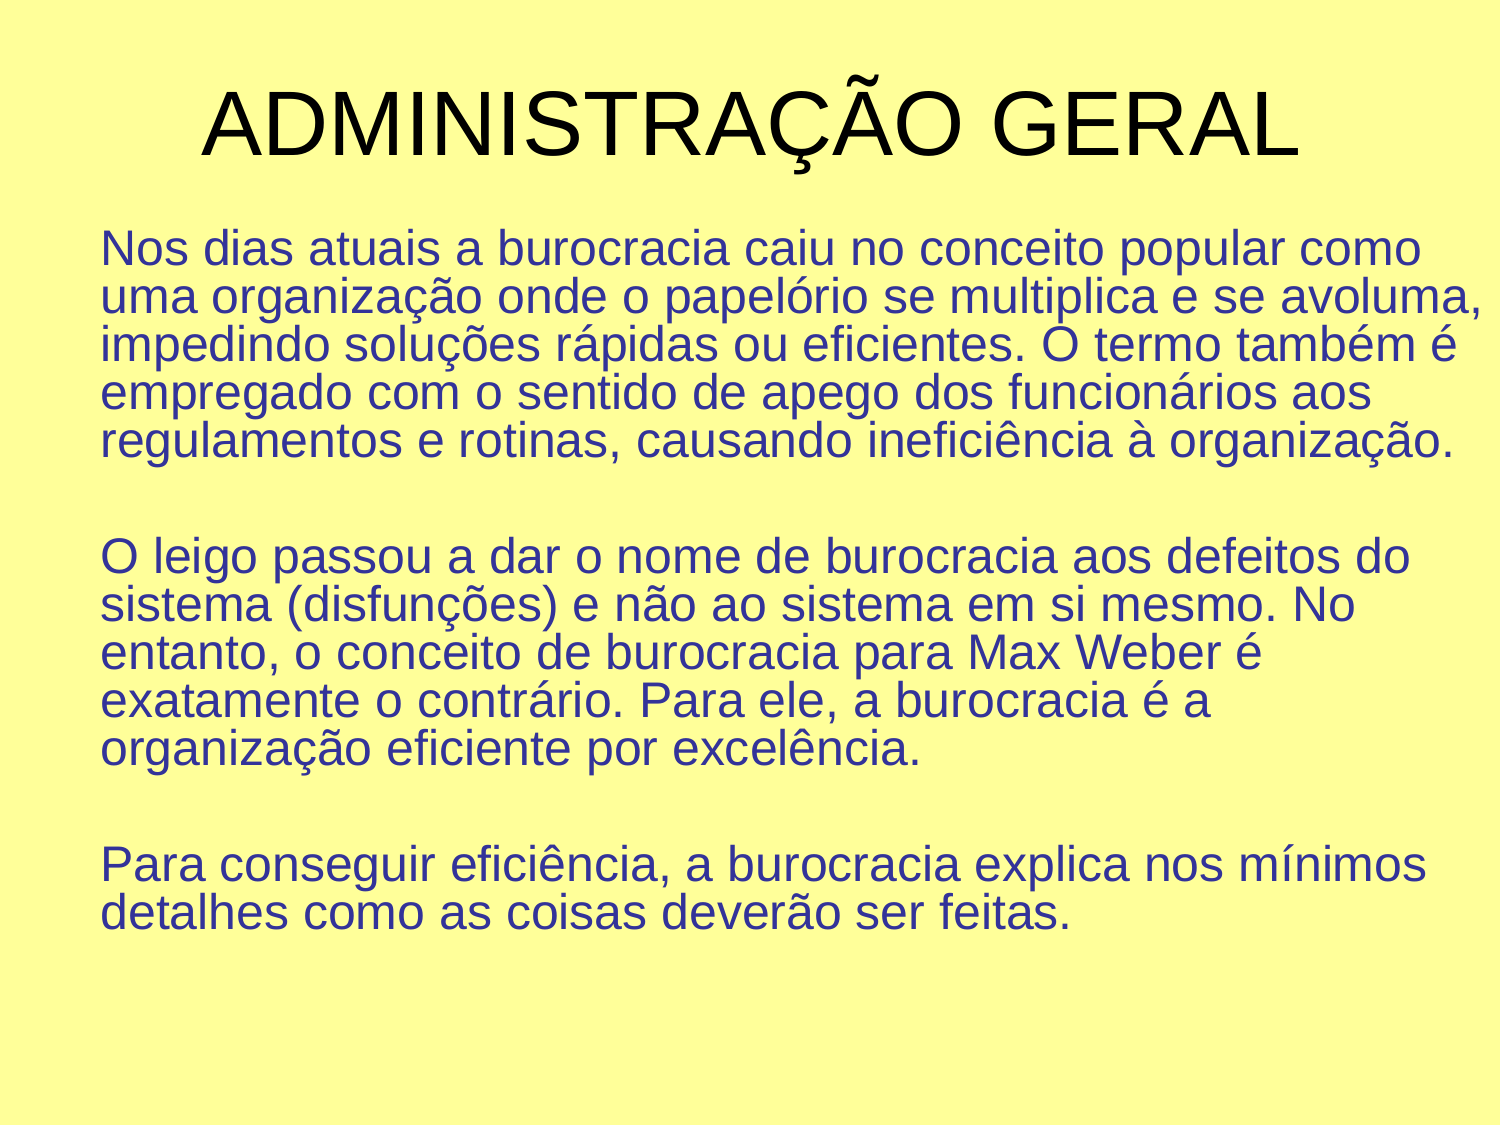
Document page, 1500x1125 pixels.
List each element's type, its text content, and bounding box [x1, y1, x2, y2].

list Nos dias atuais a burocracia caiu no conceito popular como uma organização onde o papelório se multiplica e se avoluma, impedindo soluções rápidas ou eficientes. O termo também é empregado com o sentido de apego dos funcionários aos regulamentos e rotinas, causando ineficiência à organização. O leigo passou a dar o nome de burocracia aos defeitos do sistema (disfunções) e não ao sistema em si mesmo. No entanto, o conceito de burocracia para Max Weber é exatamente o contrário. Para ele, a burocracia é a organização eficiente por excelência. Para conseguir eficiência, a burocracia explica nos mínimos detalhes como as coisas deverão ser feitas. [29, 220, 1500, 1125]
title ADMINISTRAÇÃO GERAL [76, 42, 1427, 194]
